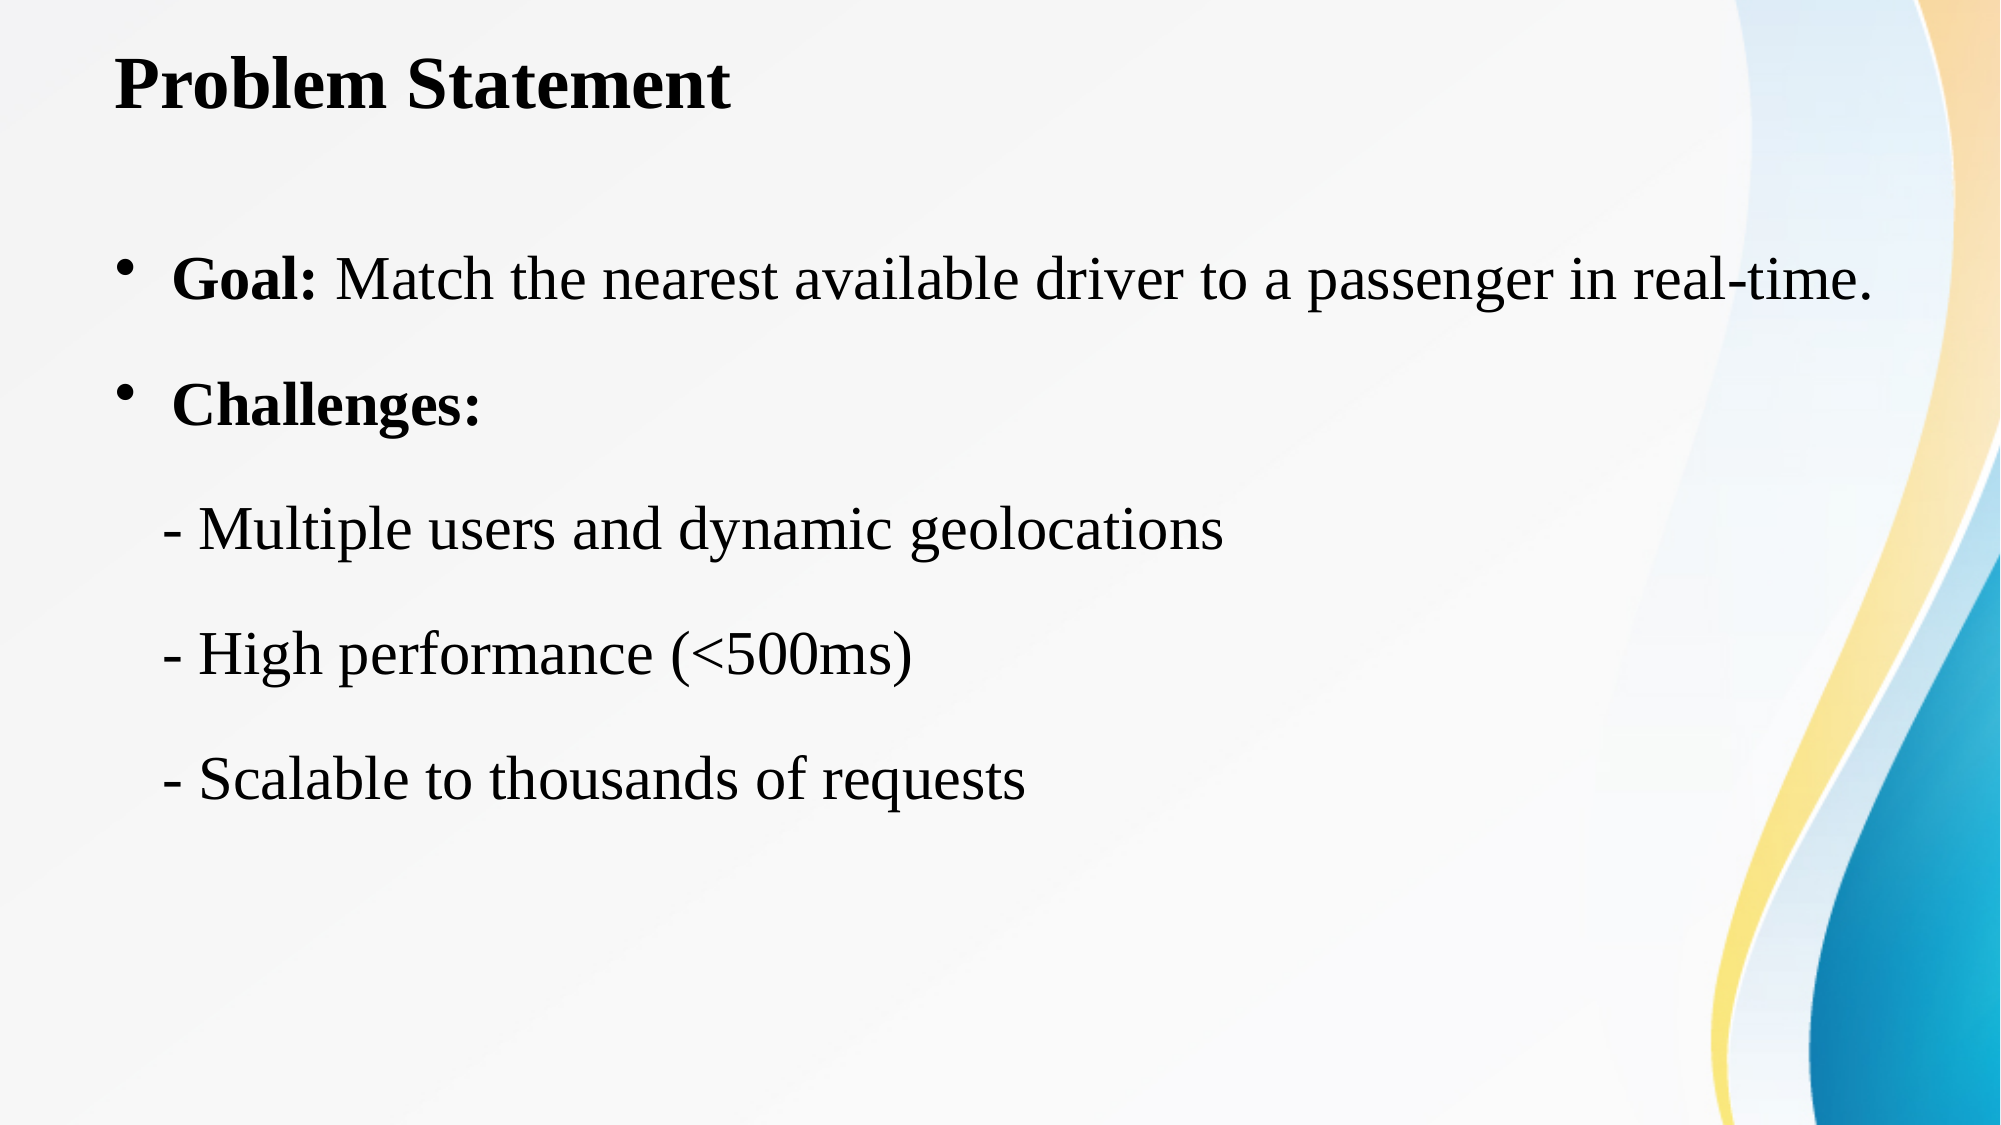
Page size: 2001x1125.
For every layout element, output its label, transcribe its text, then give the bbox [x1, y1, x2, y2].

title Problem Statement [99, 30, 1901, 127]
list Goal: Match the nearest available driver to a passenger in real-time. Challenges: - Multiple users and dynamic geolocations - High performance (<500ms) - Scalable to thousands of requests [99, 192, 1901, 1006]
picture [0, 0, 2001, 1125]
